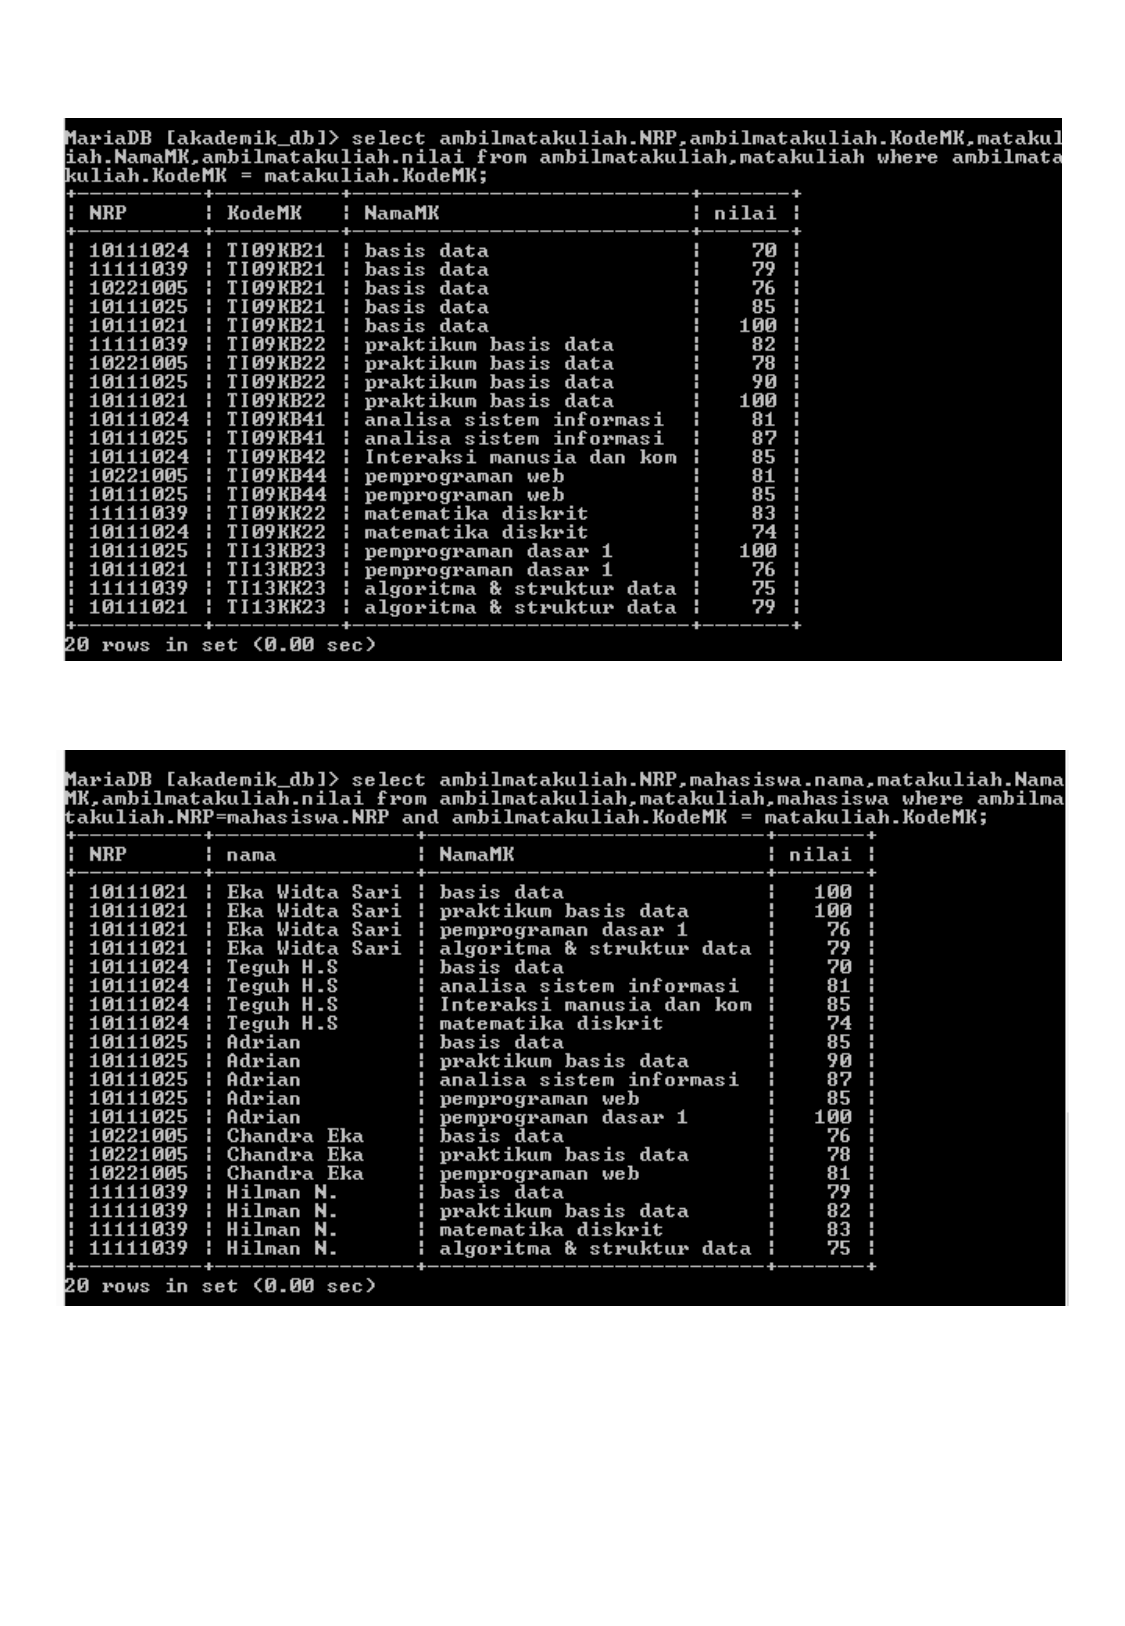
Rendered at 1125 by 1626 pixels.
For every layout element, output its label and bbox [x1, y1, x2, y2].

picture [62, 117, 1063, 661]
picture [56, 749, 1069, 1306]
